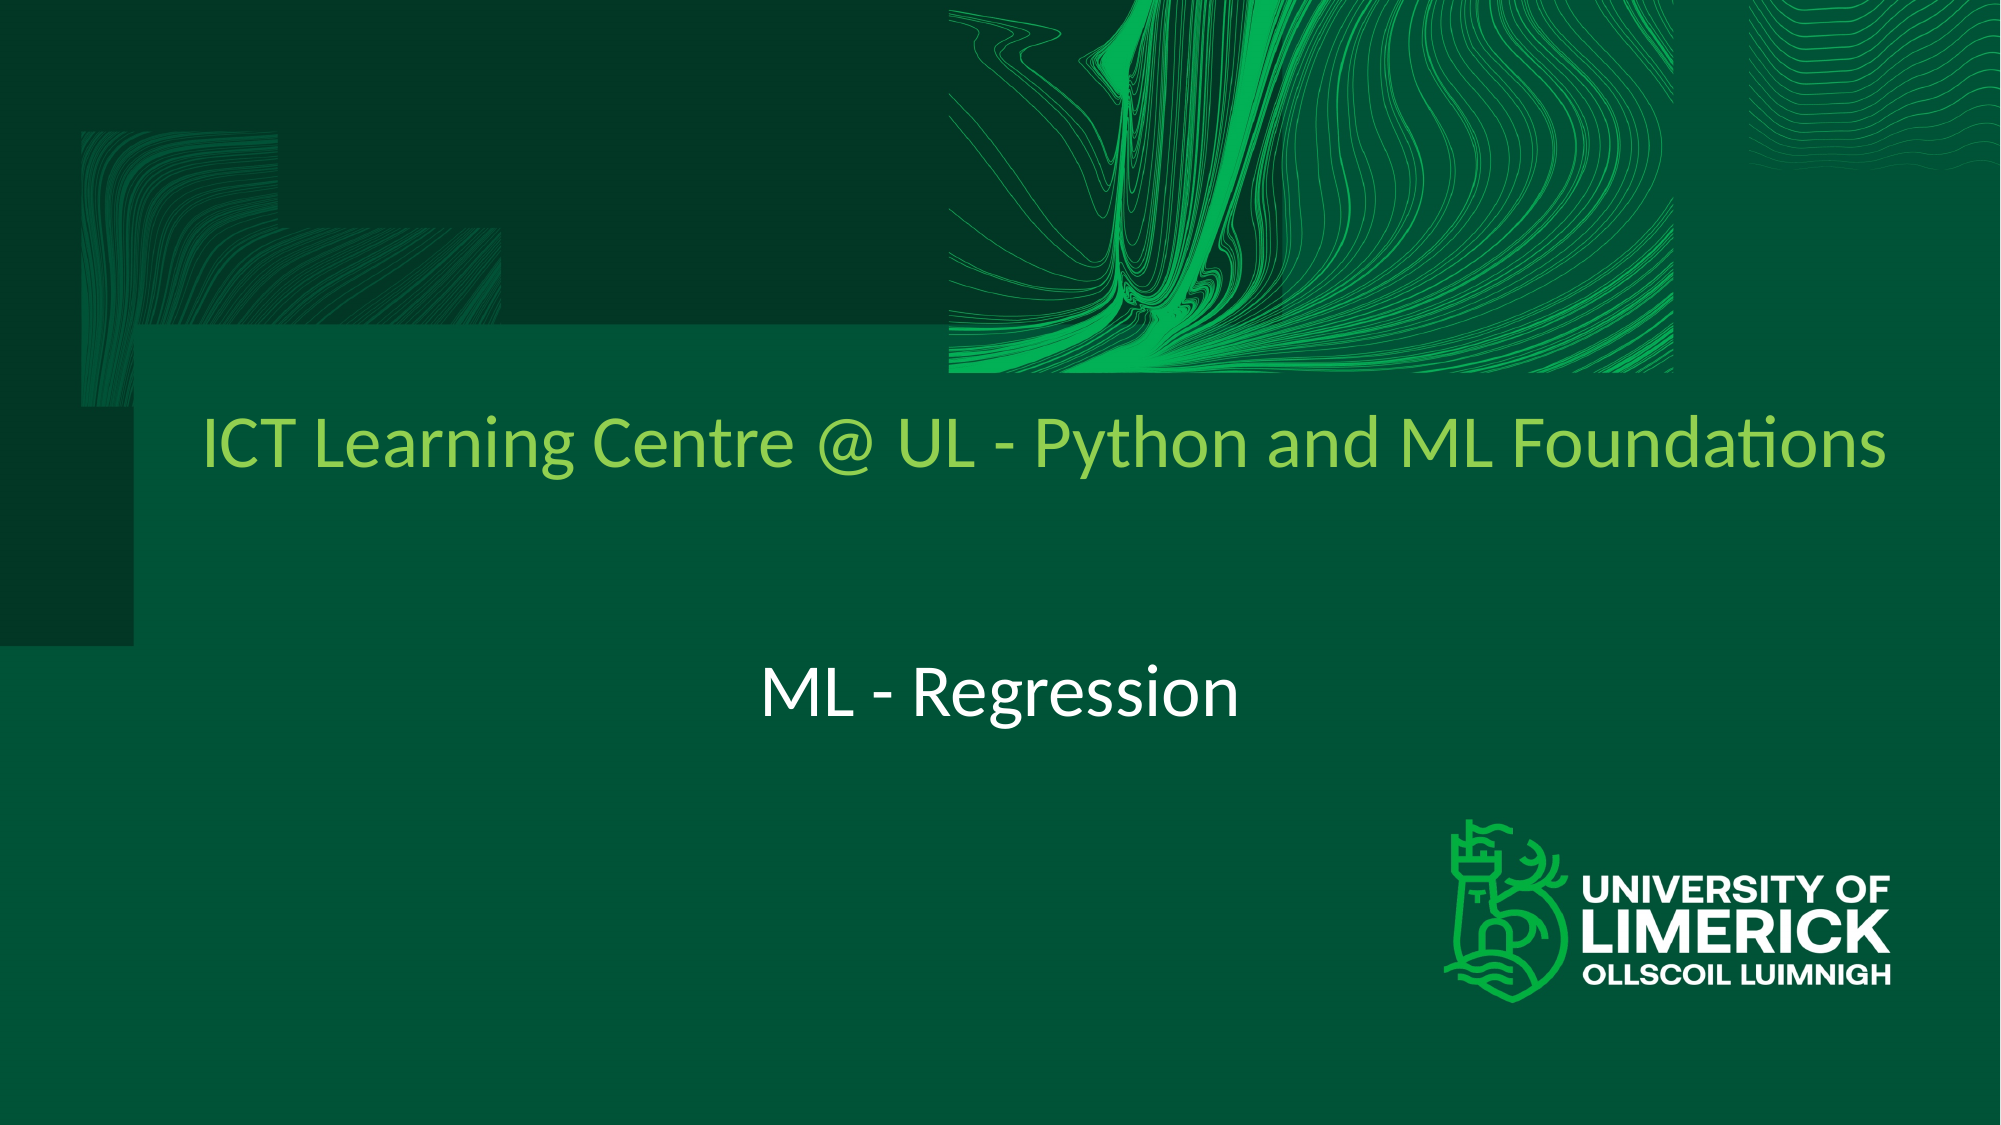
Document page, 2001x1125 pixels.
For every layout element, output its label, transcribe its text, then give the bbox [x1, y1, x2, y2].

title ML - Regression [490, 643, 1510, 1026]
text_box ICT Learning Centre @ UL - Python and ML Foundations [158, 384, 1933, 490]
picture [0, 0, 2001, 1125]
